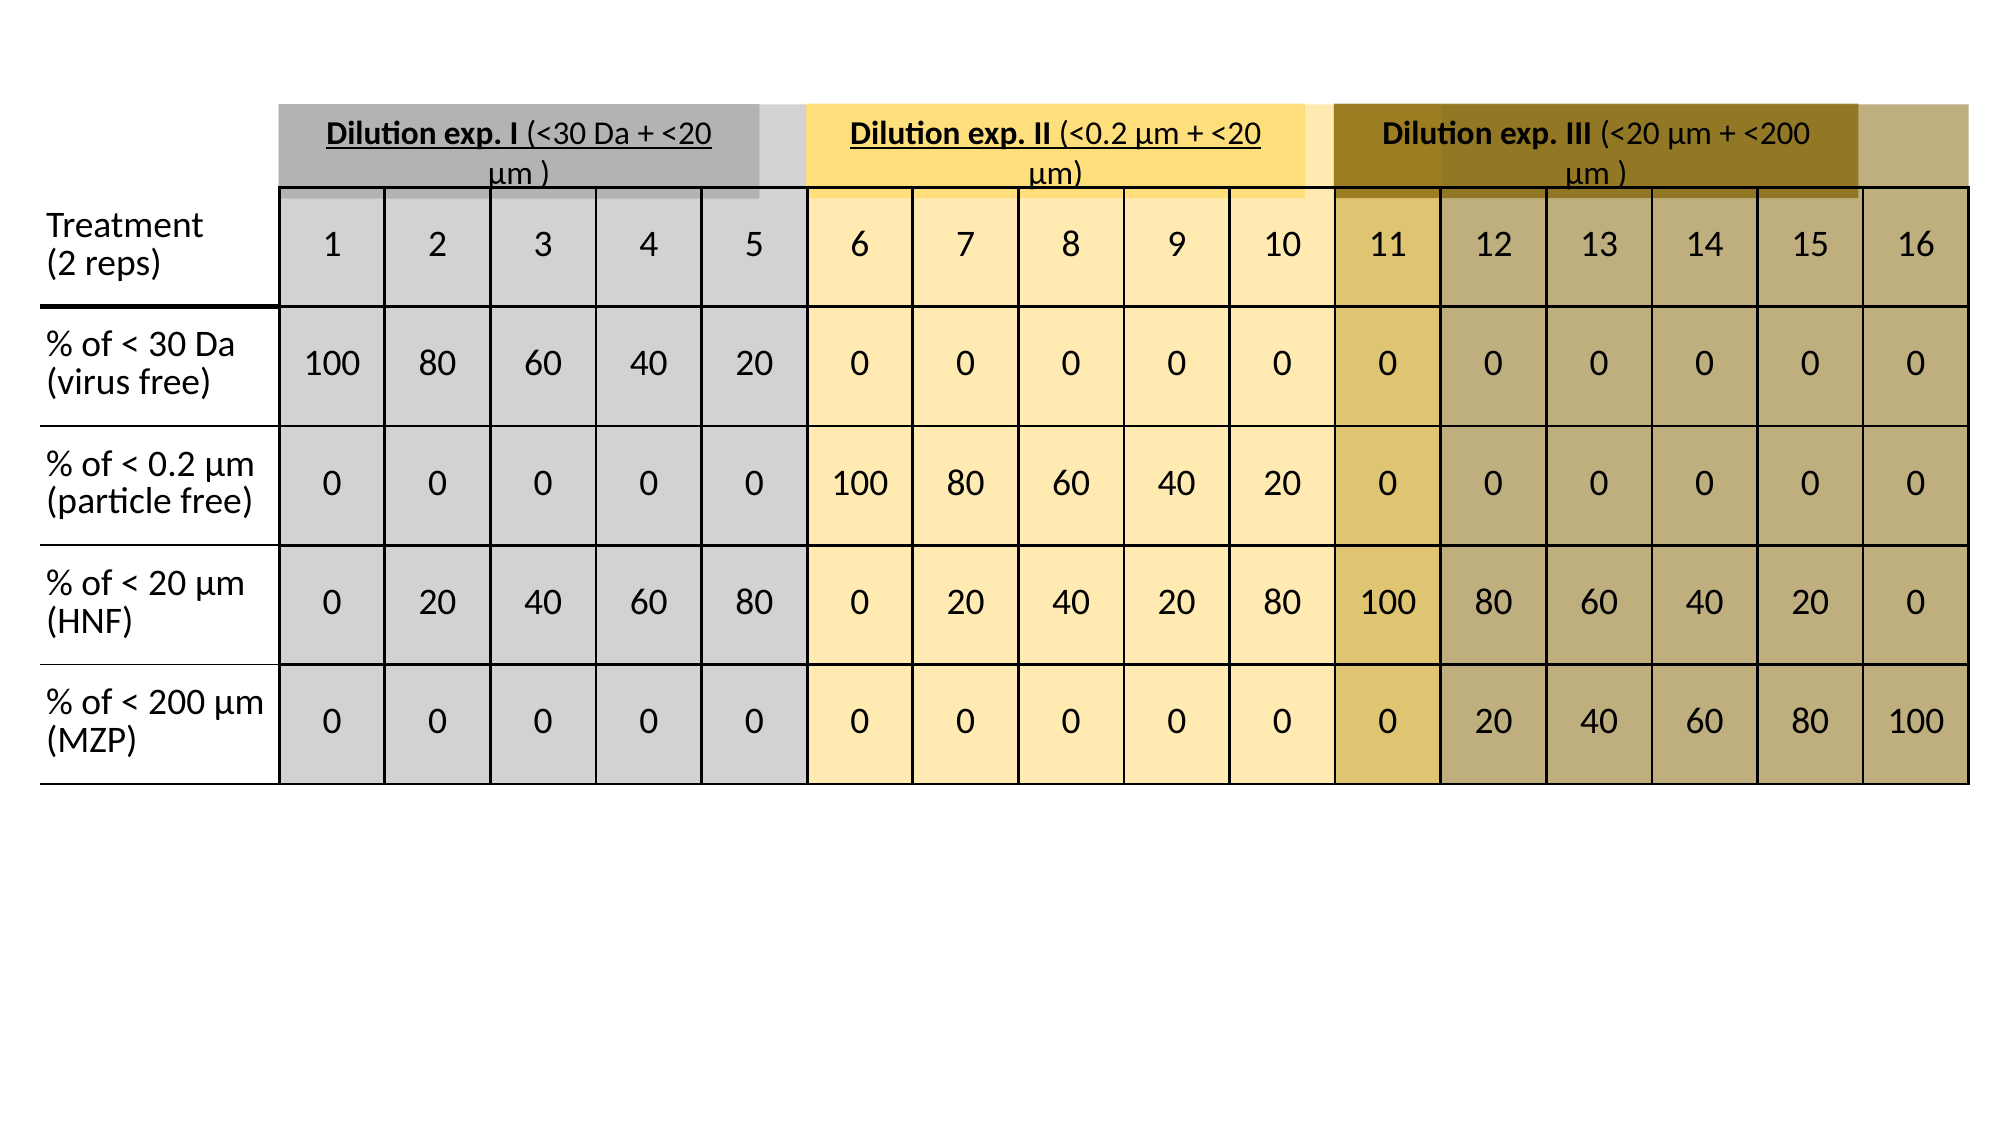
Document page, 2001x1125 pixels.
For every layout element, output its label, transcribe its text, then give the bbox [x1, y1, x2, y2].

table_cell 100 [281, 308, 383, 425]
table_cell 0 [492, 666, 595, 783]
table_cell 40 [1020, 547, 1123, 663]
table_cell 20 [1125, 547, 1228, 663]
table_cell 60 [1548, 547, 1651, 663]
table_cell 0 [1864, 427, 1967, 544]
table_cell 0 [1864, 308, 1967, 425]
table_cell 0 [1442, 308, 1545, 425]
table_cell 100 [1864, 666, 1967, 783]
table_cell 40 [1653, 547, 1756, 663]
table_header 7 [914, 189, 1017, 305]
table_cell % of < 200 μm (MZP) [40, 665, 278, 783]
table_cell 0 [1020, 666, 1123, 783]
text_box Dilution exp. III (<20 μm + <200 μm ) [1333, 103, 1859, 186]
table_cell 0 [1548, 308, 1651, 425]
table_cell 0 [1231, 308, 1334, 425]
table_cell 40 [1548, 666, 1651, 783]
table_cell 0 [809, 547, 911, 663]
table_header 5 [703, 189, 806, 305]
table_cell 0 [281, 547, 383, 663]
table_header 2 [386, 189, 489, 305]
table_cell 20 [1231, 427, 1334, 544]
table_header 1 [281, 189, 383, 305]
table_cell 80 [1231, 547, 1334, 663]
table_header 15 [1759, 189, 1862, 305]
table_header 4 [597, 189, 700, 305]
table_cell 20 [386, 547, 489, 663]
table_header 9 [1125, 189, 1228, 305]
table_header 10 [1231, 189, 1334, 305]
table_cell 0 [1653, 308, 1756, 425]
table_cell 80 [1442, 547, 1545, 663]
table_cell 80 [386, 308, 489, 425]
text_box [1306, 103, 1333, 186]
table_cell 20 [1759, 547, 1862, 663]
table_cell % of < 0.2 μm (particle free) [40, 427, 278, 544]
table_cell 100 [1336, 547, 1439, 663]
table_cell 0 [914, 666, 1017, 783]
table_header 3 [492, 189, 595, 305]
table_header 12 [1442, 189, 1545, 305]
table_cell 80 [1759, 666, 1862, 783]
table_cell 0 [914, 308, 1017, 425]
table_cell 0 [597, 666, 700, 783]
table_cell 0 [281, 427, 383, 544]
table_header 6 [809, 189, 911, 305]
text_box Dilution exp. II (<0.2 μm + <20 μm) [807, 103, 1306, 186]
text_box Dilution exp. I (<30 Da + <20 μm ) [278, 104, 760, 186]
text_box [278, 103, 807, 186]
table_header Treatment (2 reps) [40, 187, 278, 304]
table_cell 0 [1231, 666, 1334, 783]
table_cell 60 [1020, 427, 1123, 544]
table_cell 0 [1864, 547, 1967, 663]
table_header 16 [1864, 189, 1967, 305]
table_cell 80 [914, 427, 1017, 544]
table_cell 40 [1125, 427, 1228, 544]
table_cell 0 [1020, 308, 1123, 425]
table_cell 0 [1548, 427, 1651, 544]
table_cell 0 [1125, 666, 1228, 783]
table_cell 0 [386, 666, 489, 783]
table_header 13 [1548, 189, 1651, 305]
table_cell 0 [1653, 427, 1756, 544]
table_cell 0 [281, 666, 383, 783]
table_header 8 [1020, 189, 1123, 305]
table_cell % of < 30 Da (virus free) [40, 309, 278, 425]
table_cell 0 [1336, 666, 1439, 783]
table_header 11 [1336, 189, 1439, 305]
table_header 14 [1653, 189, 1756, 305]
table_cell 60 [1653, 666, 1756, 783]
table_cell 0 [1125, 308, 1228, 425]
table_cell 0 [597, 427, 700, 544]
table_cell 60 [492, 308, 595, 425]
table_cell 80 [703, 547, 806, 663]
table_cell 20 [1442, 666, 1545, 783]
table_cell 20 [703, 308, 806, 425]
table_cell 0 [386, 427, 489, 544]
table_cell 0 [1336, 427, 1439, 544]
table_cell 0 [492, 427, 595, 544]
table_cell 0 [1759, 308, 1862, 425]
table_cell 0 [703, 427, 806, 544]
table_cell 0 [1442, 427, 1545, 544]
table_cell 0 [809, 666, 911, 783]
table_cell 40 [492, 547, 595, 663]
text_box [1859, 103, 1970, 186]
table_cell 100 [809, 427, 911, 544]
table_cell 40 [597, 308, 700, 425]
table_cell % of < 20 μm (HNF) [40, 546, 278, 664]
table_cell 60 [597, 547, 700, 663]
table_cell 0 [1336, 308, 1439, 425]
table_cell 0 [809, 308, 911, 425]
table_cell 20 [914, 547, 1017, 663]
table_cell 0 [1759, 427, 1862, 544]
table_cell 0 [703, 666, 806, 783]
